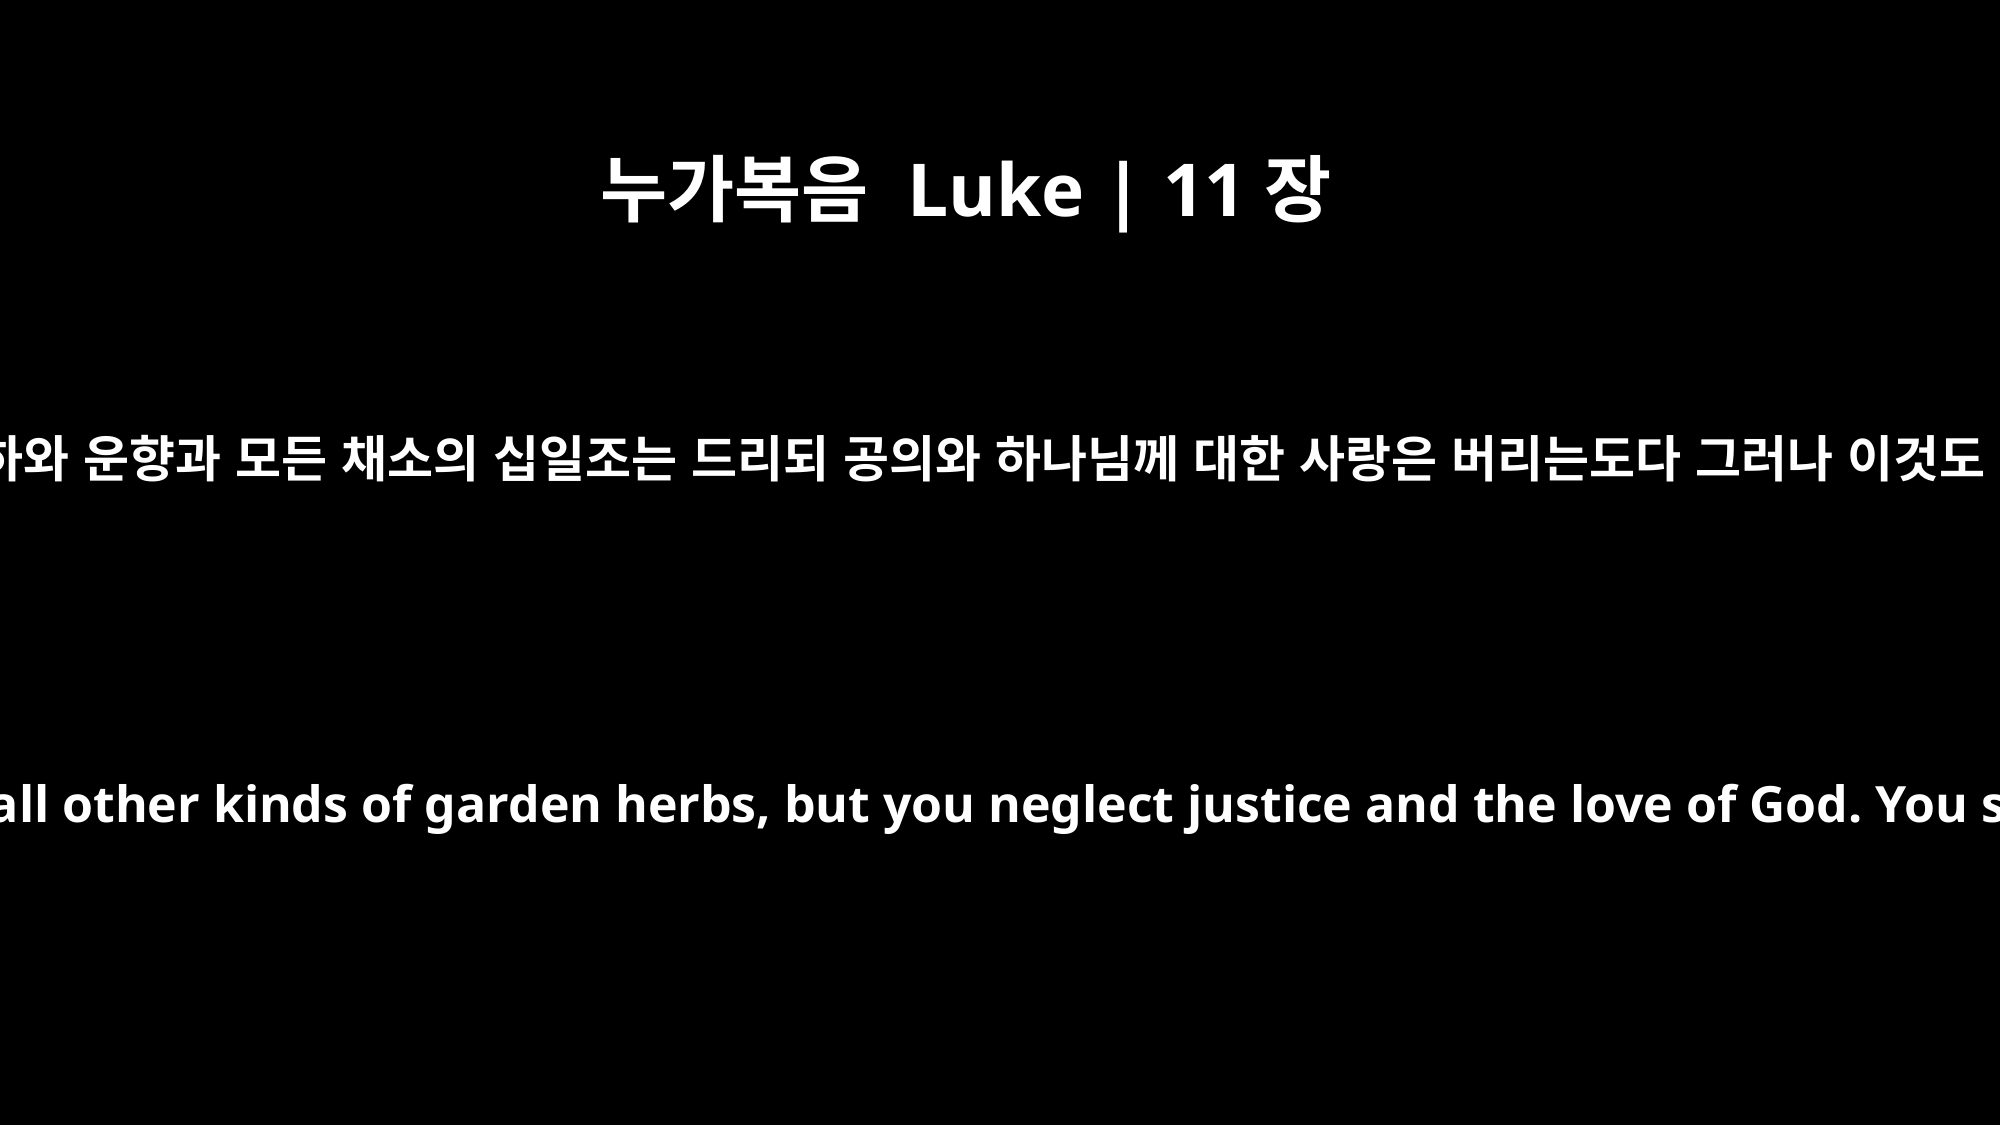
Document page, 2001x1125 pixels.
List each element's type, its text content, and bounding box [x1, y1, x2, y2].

text_box "Woe to you Pharisees, because you give God a tenth of your mint, rue and all other kinds of garden herbs, but you neglect justice and the love of God. You should have practiced the latter without leaving the former undone. [0, 764, 2000, 840]
text_box 누가복음 Luke | 11장 [585, 136, 1347, 239]
text_box 42 화 있을진저 너희 바리새인이여 너희가 박하와 운향과 모든 채소의 십일조는 드리되 공의와 하나님께 대한 사랑은 버리는도다 그러나 이것도 행하고 저것도 버리지 말아야 할지니라 [0, 359, 2000, 495]
